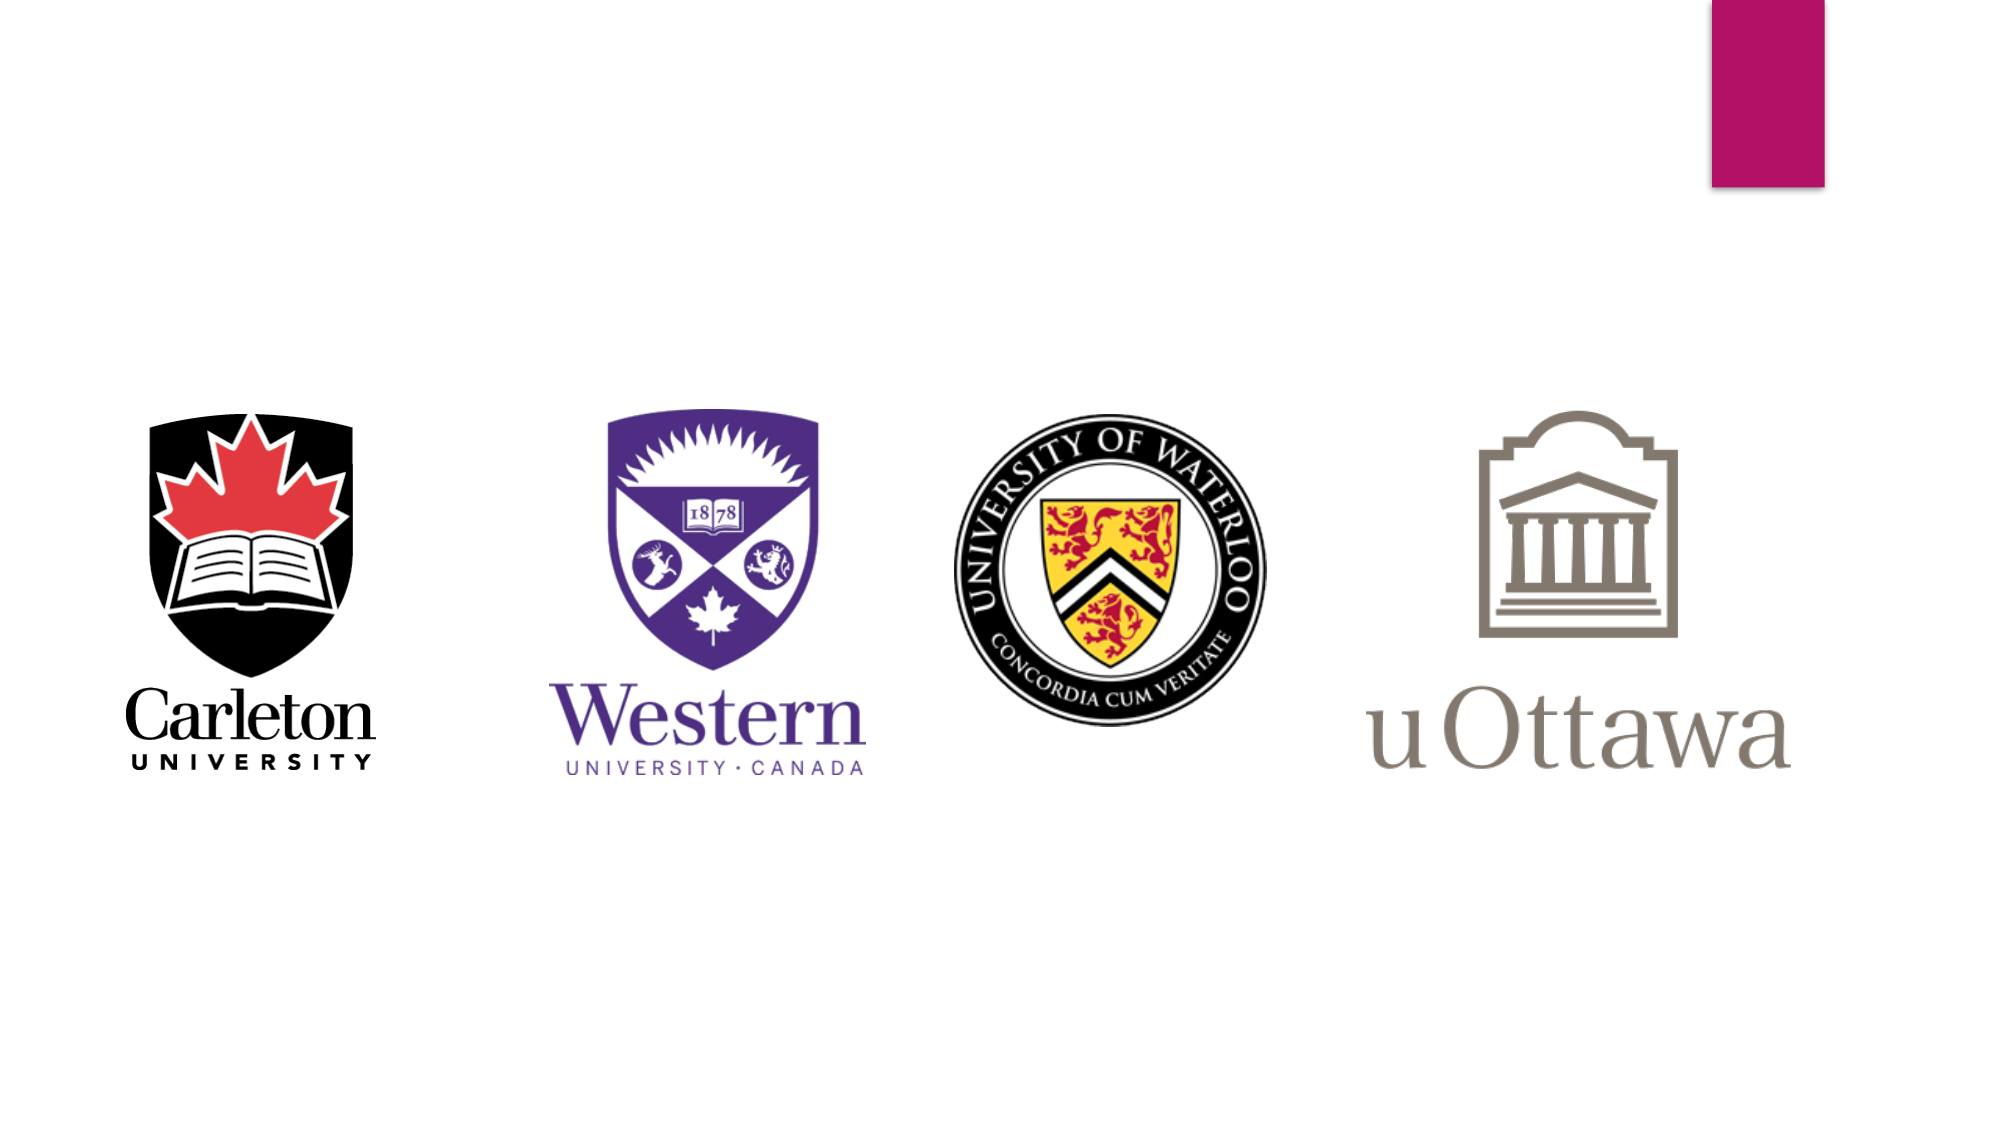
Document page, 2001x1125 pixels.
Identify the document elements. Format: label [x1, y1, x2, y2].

picture [1355, 402, 1802, 782]
picture [549, 408, 866, 775]
picture [954, 413, 1268, 727]
picture [125, 414, 376, 770]
